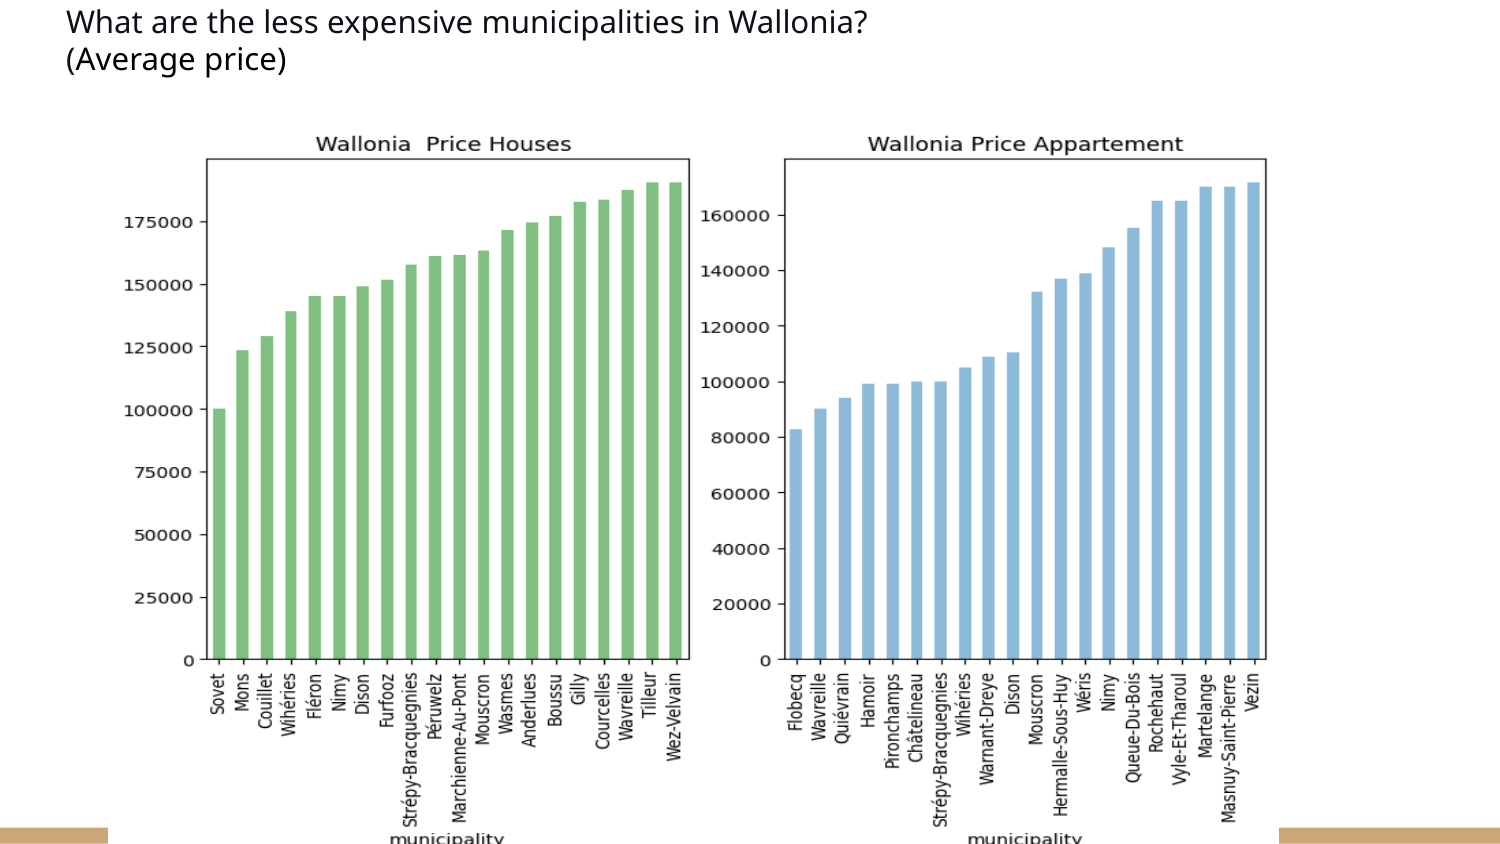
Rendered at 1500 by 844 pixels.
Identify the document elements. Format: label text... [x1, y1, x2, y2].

picture [108, 124, 1279, 844]
title What are the less expensive municipalities in Wallonia?(Average price) [51, 26, 980, 93]
